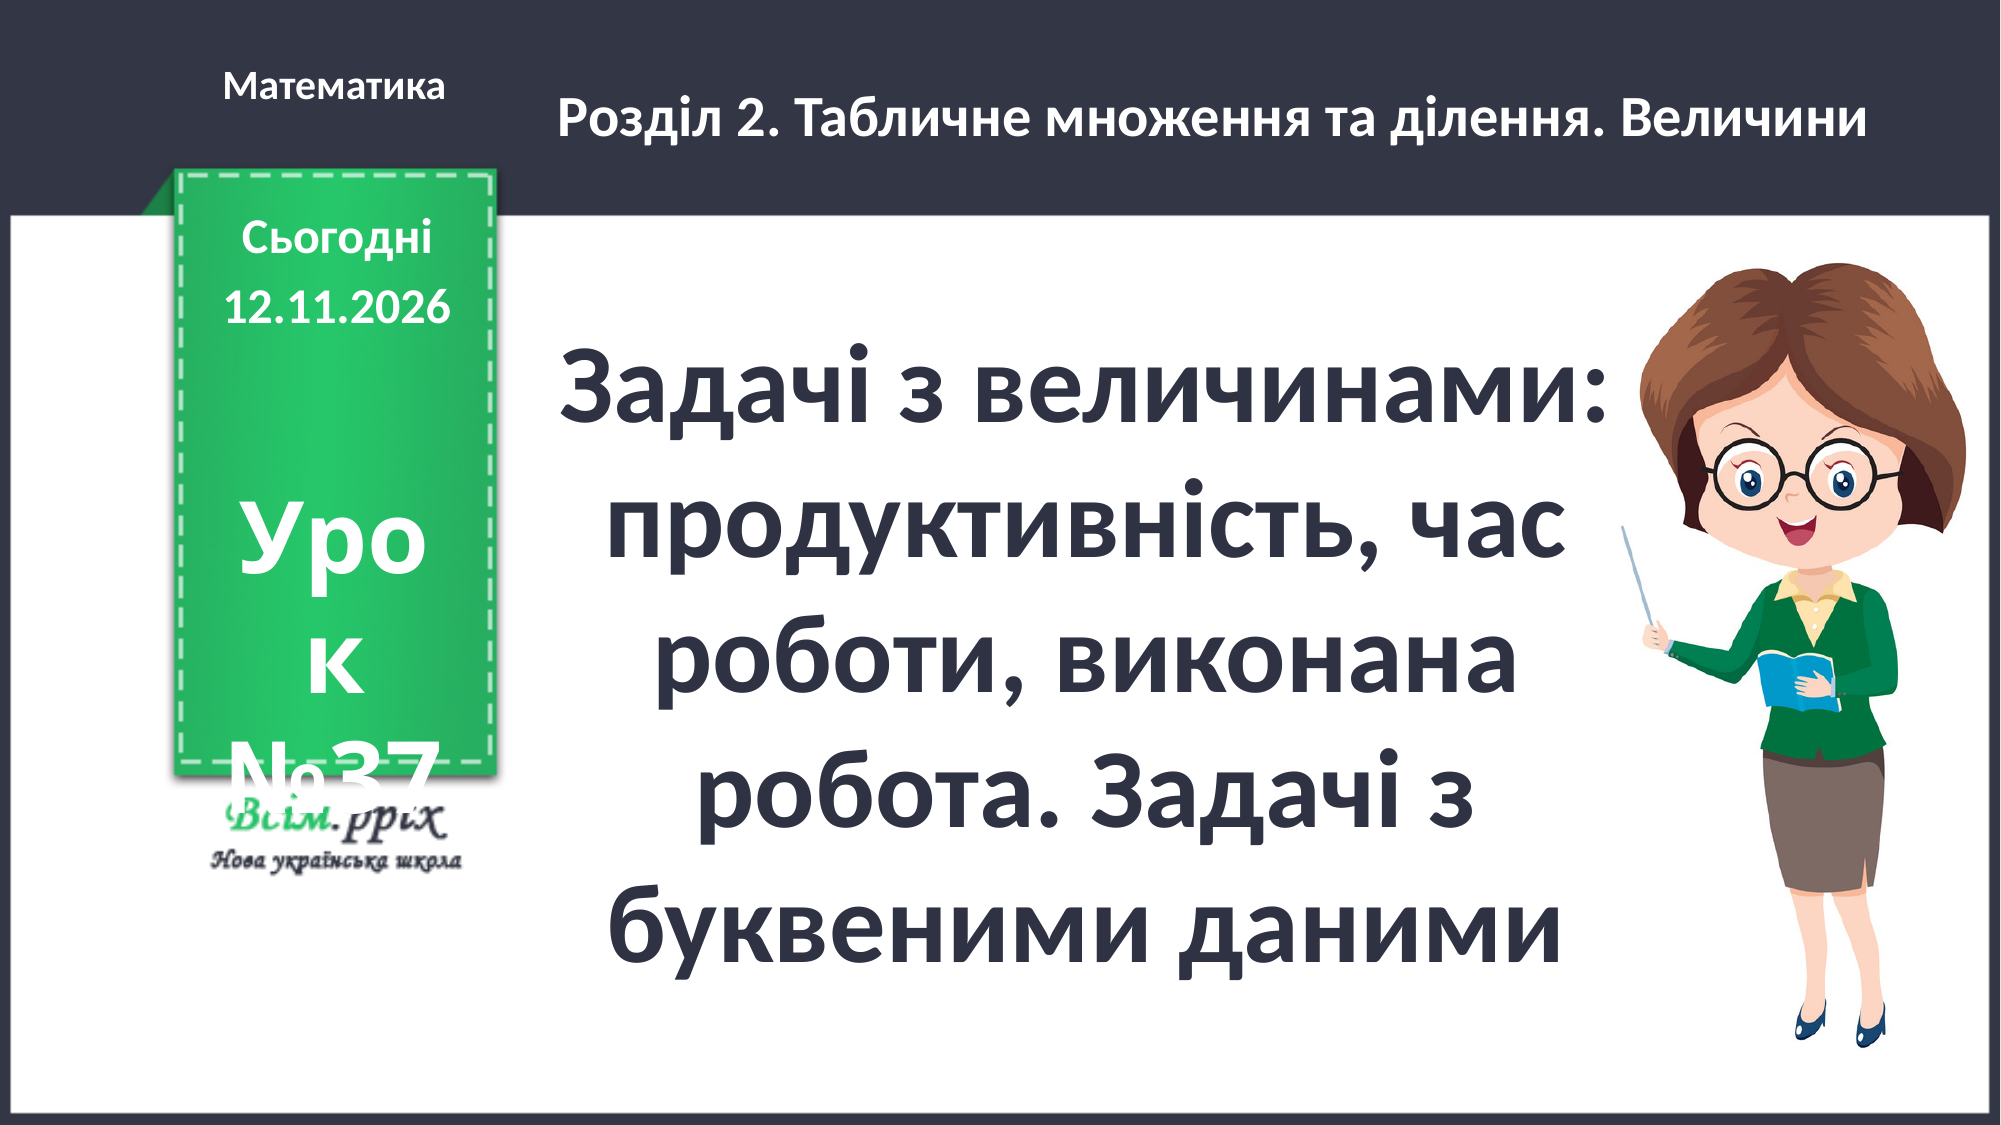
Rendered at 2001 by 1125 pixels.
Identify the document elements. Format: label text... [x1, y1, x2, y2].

text_box Розділ 2. Табличне множення та ділення. Величини [526, 70, 1902, 156]
text_box Сьогодні [227, 196, 477, 272]
picture [0, 0, 2001, 1125]
text_box Урок №37 [204, 465, 464, 961]
text_box Задачі з величинами: продуктивність, час роботи, виконана робота. Задачі з буквеними даними [531, 303, 1586, 993]
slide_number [206, 272, 467, 334]
text_box Математика [137, 50, 532, 116]
